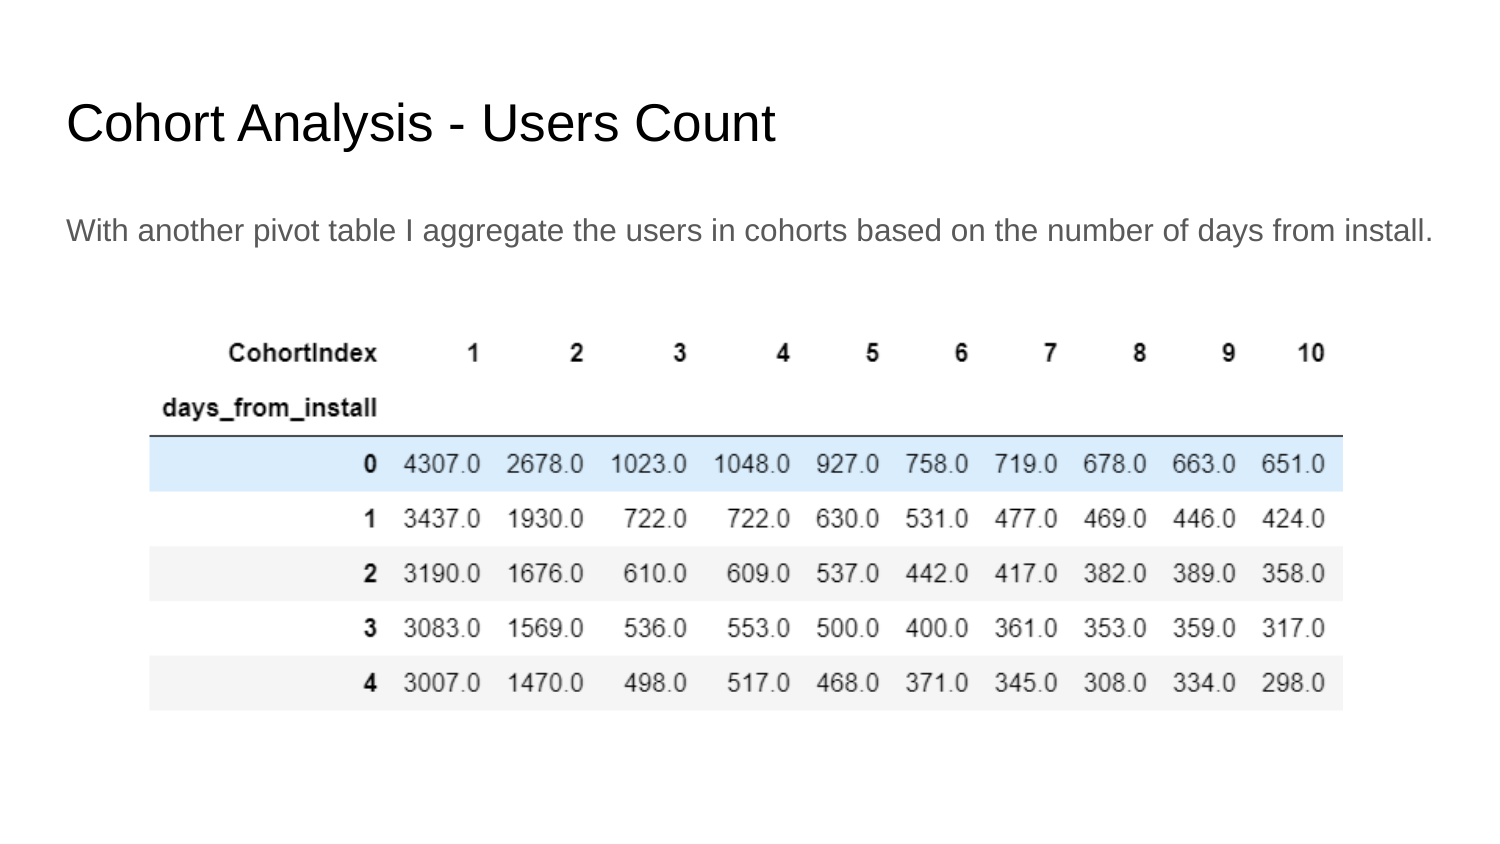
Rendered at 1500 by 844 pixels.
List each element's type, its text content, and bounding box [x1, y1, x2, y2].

list With another pivot table I aggregate the users in cohorts based on the number of days from install. [51, 189, 1470, 302]
picture [131, 300, 1343, 717]
title Cohort Analysis - Users Count [51, 72, 1449, 167]
